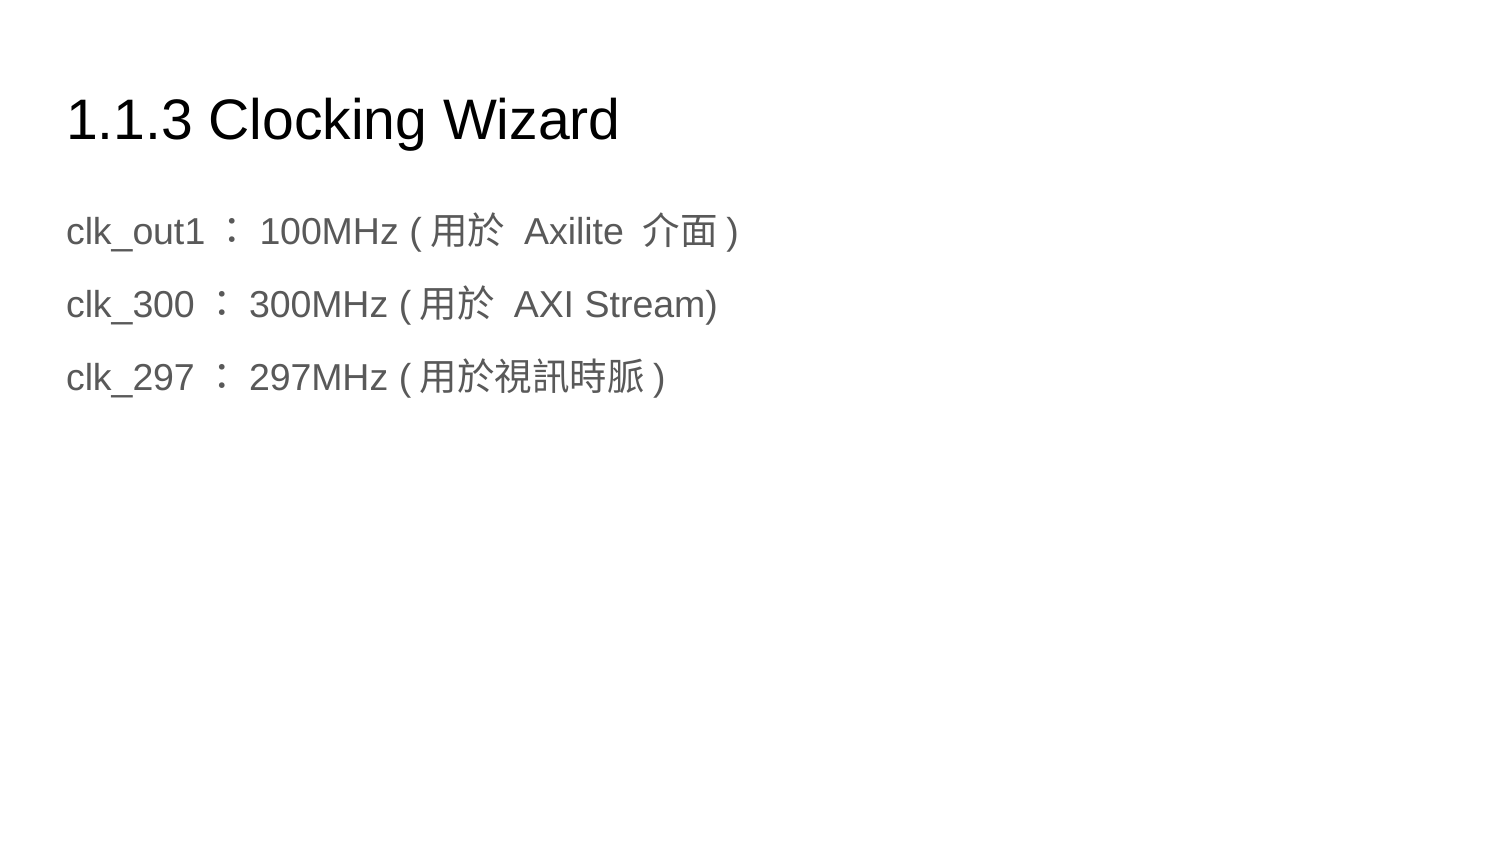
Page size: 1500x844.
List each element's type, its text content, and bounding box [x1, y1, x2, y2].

title 1.1.3 Clocking Wizard [51, 72, 1449, 167]
list clk_out1：100MHz (用於 Axilite 介面) clk_300：300MHz (用於 AXI Stream) clk_297：297MHz (用於視訊時脈) [51, 189, 1449, 750]
